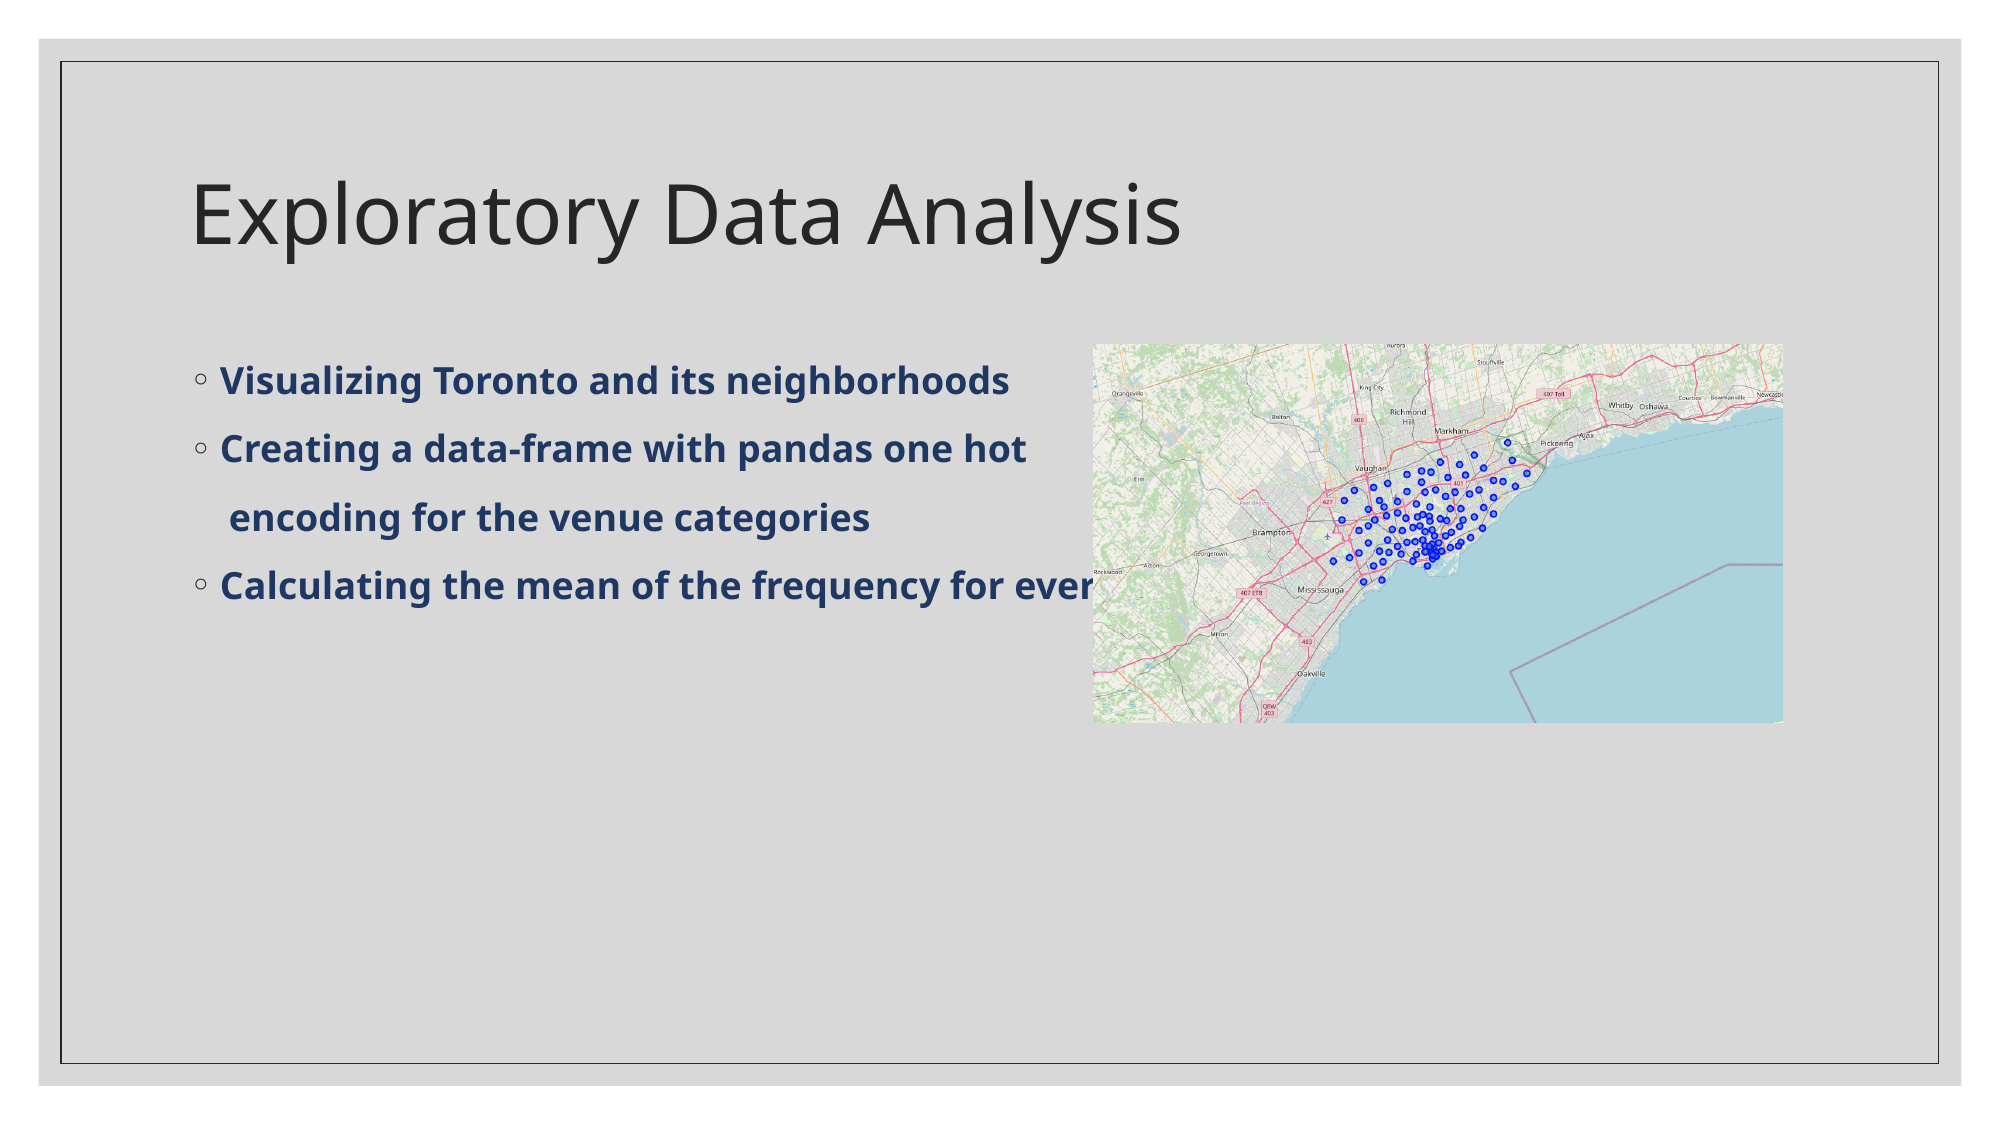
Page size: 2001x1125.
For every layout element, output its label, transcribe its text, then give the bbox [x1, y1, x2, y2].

list Visualizing Toronto and its neighborhoods Creating a data-frame with pandas one hot encoding for the venue categories Calculating the mean of the frequency for every category [174, 345, 1825, 881]
picture [1093, 344, 1783, 723]
title Exploratory Data Analysis [174, 105, 1825, 331]
